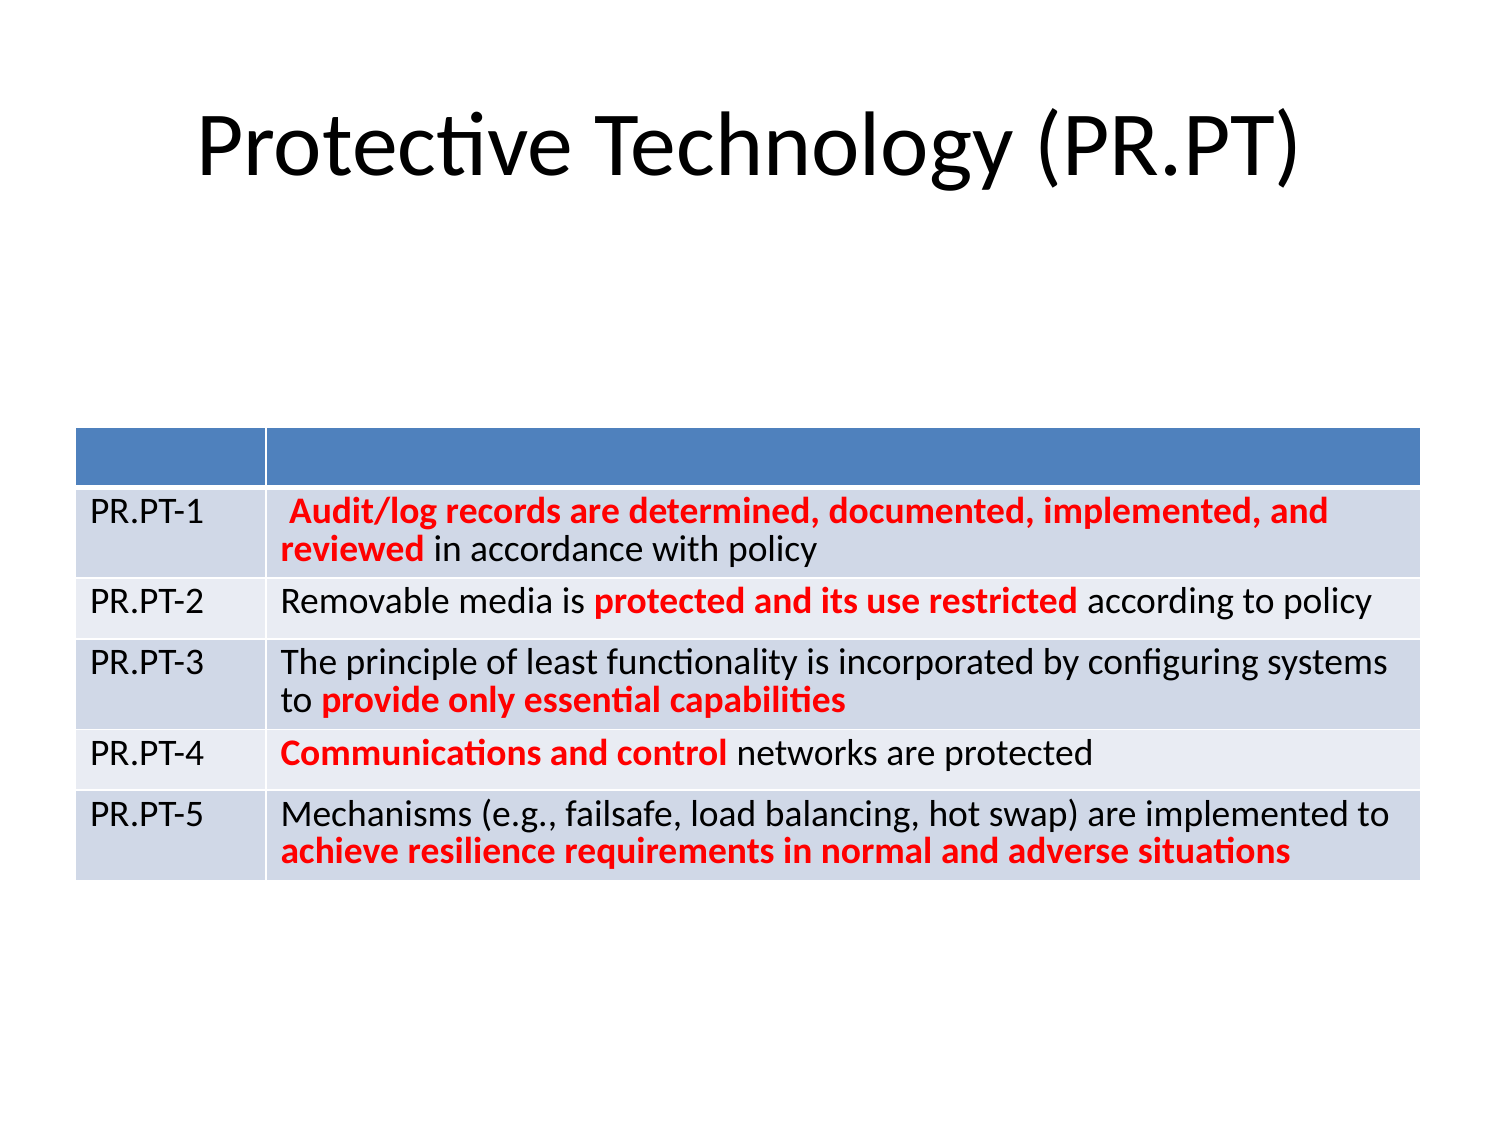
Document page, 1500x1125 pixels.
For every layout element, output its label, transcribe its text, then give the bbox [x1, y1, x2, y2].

table_header [267, 428, 1420, 485]
table_cell Audit/log records are determined, documented, implemented, and reviewed in accordance with policy [267, 490, 1420, 577]
table_cell PR.PT-1 [76, 490, 265, 577]
table_cell PR.PT-5 [76, 791, 265, 880]
table_cell PR.PT-4 [76, 730, 265, 789]
table_cell Mechanisms (e.g., failsafe, load balancing, hot swap) are implemented to achieve resilience requirements in normal and adverse situations [267, 791, 1420, 880]
title Protective Technology (PR.PT) [75, 45, 1425, 233]
table_cell PR.PT-2 [76, 579, 265, 638]
table_cell The principle of least functionality is incorporated by configuring systems to provide only essential capabilities [267, 640, 1420, 729]
table_cell Removable media is protected and its use restricted according to policy [267, 579, 1420, 638]
table_cell PR.PT-3 [76, 640, 265, 729]
table_cell Communications and control networks are protected [267, 730, 1420, 789]
table_header [76, 428, 265, 485]
